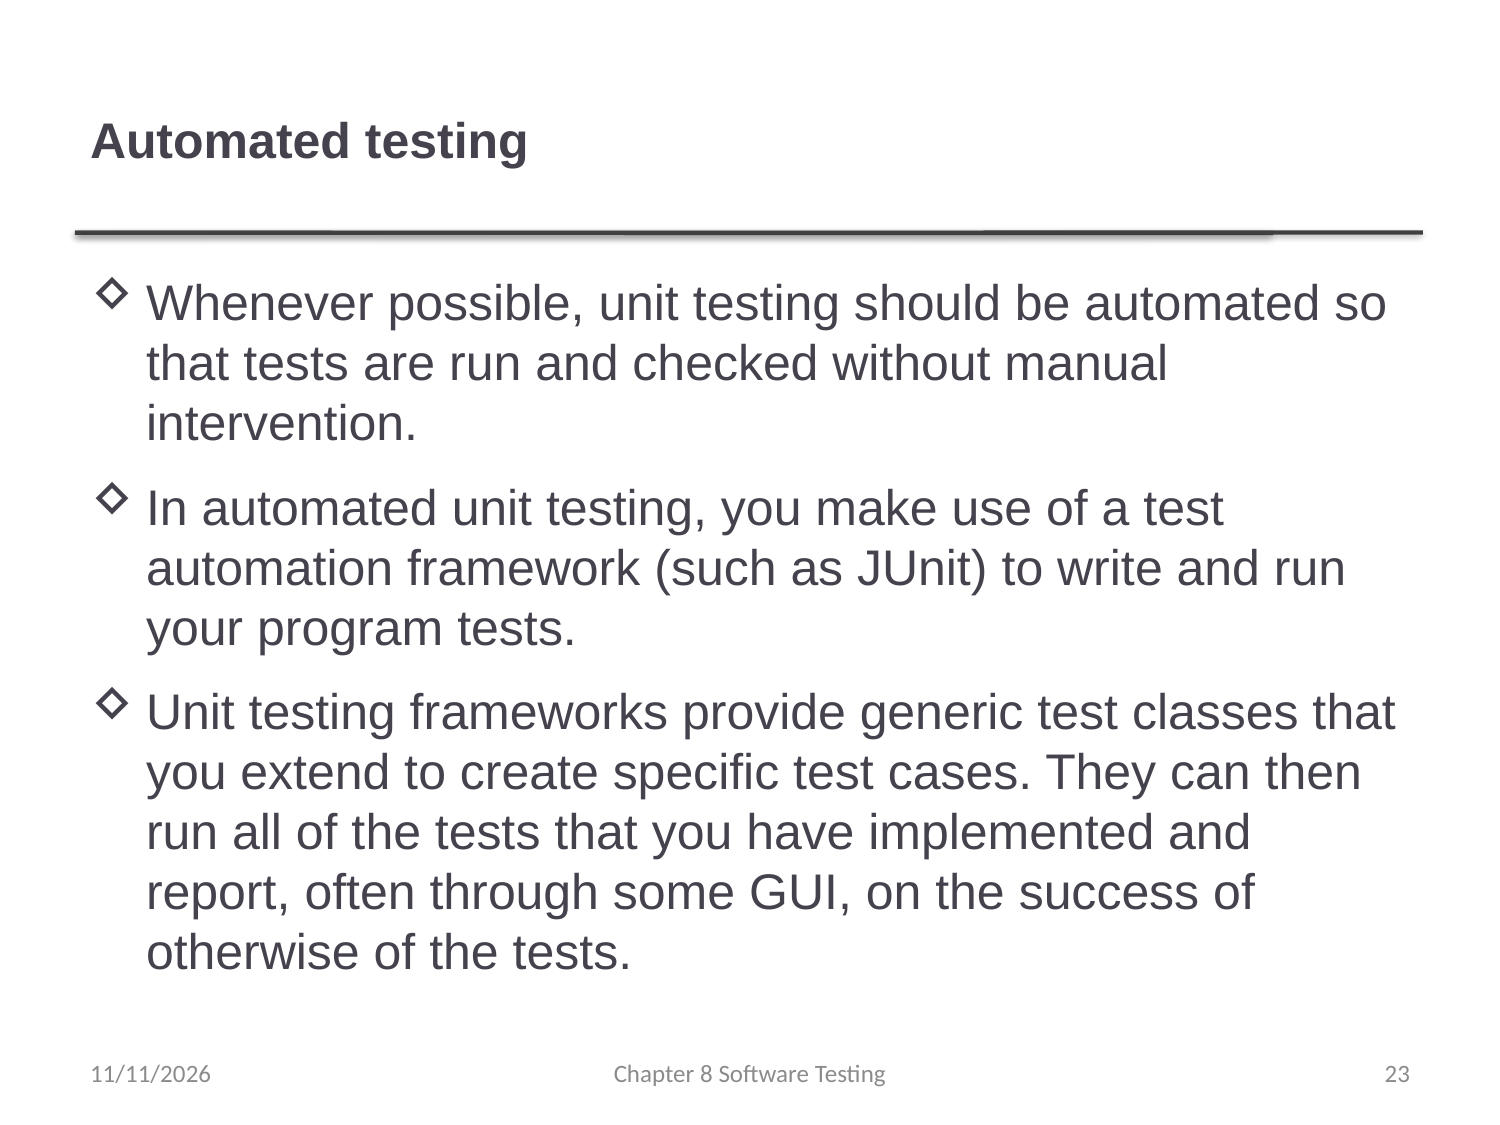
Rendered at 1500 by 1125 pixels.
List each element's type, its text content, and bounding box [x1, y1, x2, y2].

slide_number 23 [1074, 1042, 1425, 1103]
title Automated testing [74, 44, 1272, 233]
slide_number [75, 1042, 425, 1103]
list Whenever possible, unit testing should be automated so that tests are run and checked without manual intervention. In automated unit testing, you make use of a test automation framework (such as JUnit) to write and run your program tests. Unit testing frameworks provide generic test classes that you extend to create specific test cases. They can then run all of the tests that you have implemented and report, often through some GUI, on the success of otherwise of the tests. [75, 262, 1425, 1005]
footer Chapter 8 Software Testing [512, 1042, 988, 1103]
